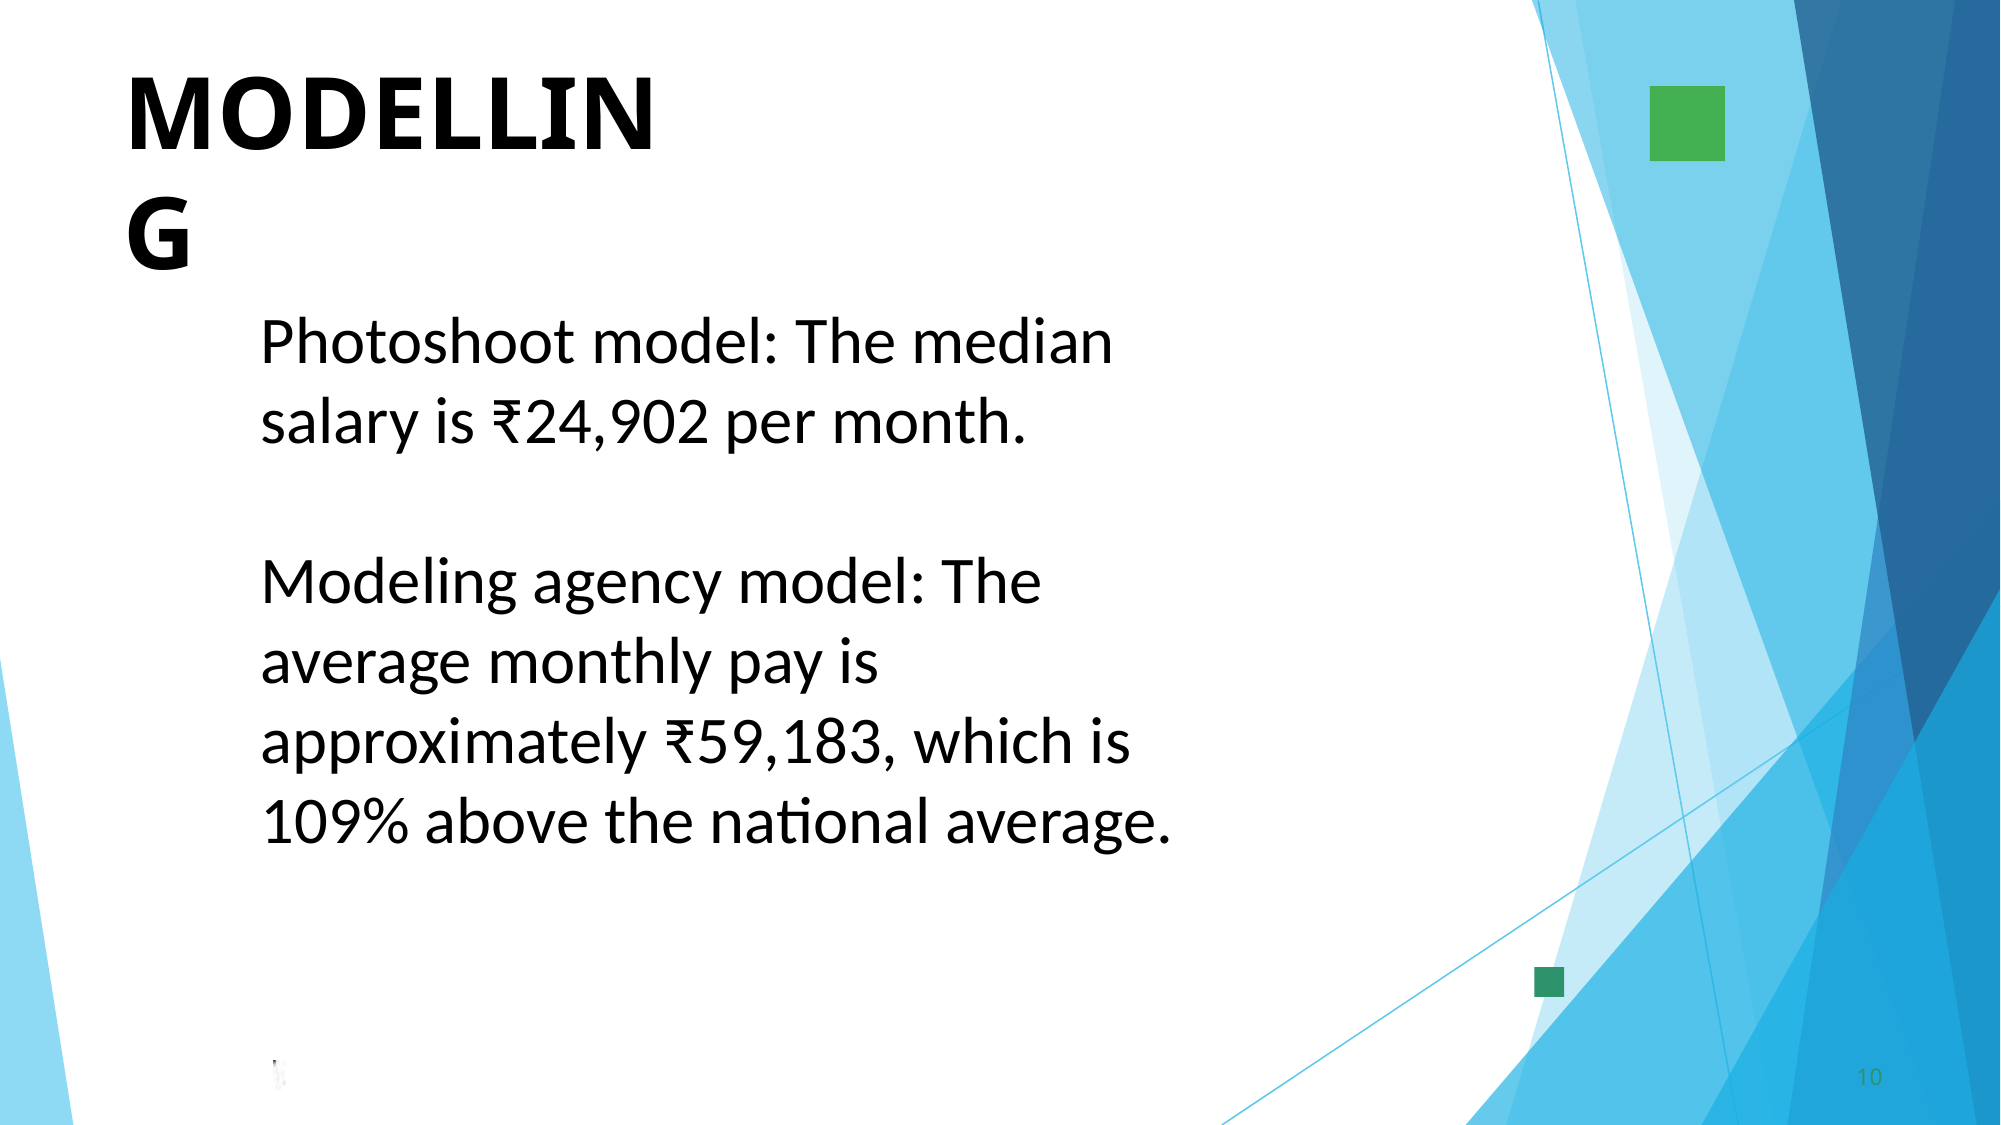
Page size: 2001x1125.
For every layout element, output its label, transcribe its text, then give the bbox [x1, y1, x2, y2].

text_box [1649, 86, 1725, 162]
text_box [1534, 967, 1565, 997]
text_box MODELLING [121, 47, 664, 290]
picture [273, 1060, 287, 1091]
text_box Photoshoot model: The median salary is ₹24,902 per month. Modeling agency model: The average monthly pay is approximately ₹59,183, which is 109% above the national average. [246, 289, 1247, 945]
text_box 10 [1849, 1061, 1888, 1095]
